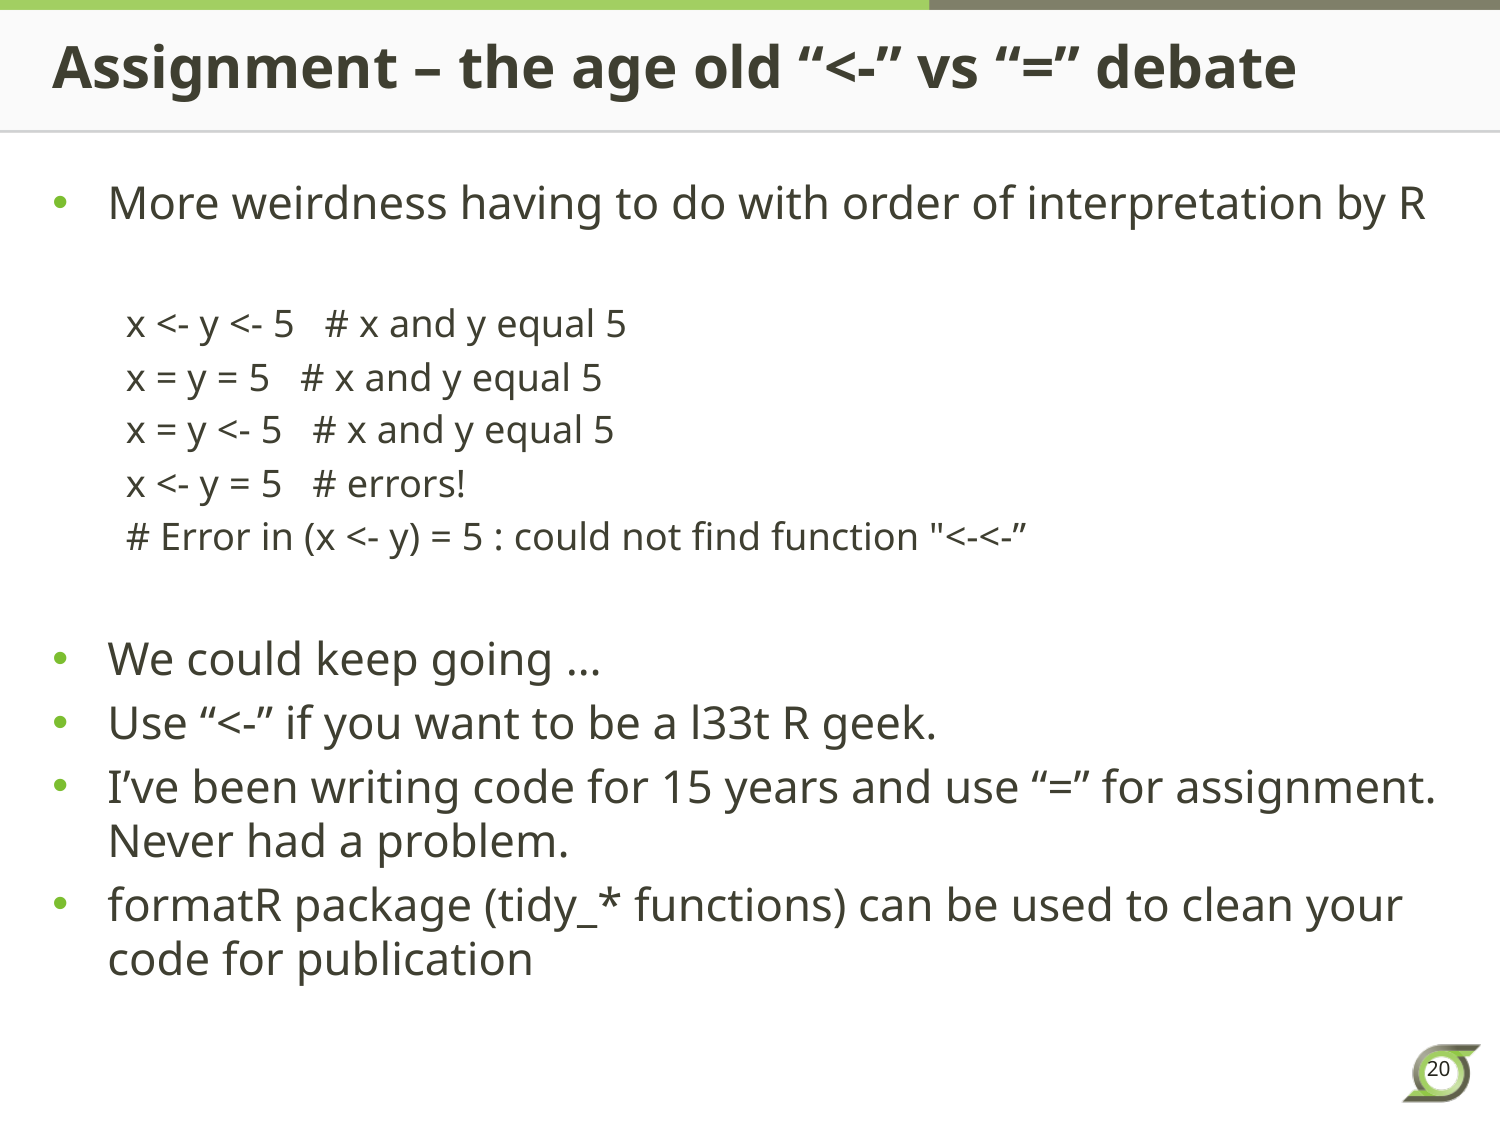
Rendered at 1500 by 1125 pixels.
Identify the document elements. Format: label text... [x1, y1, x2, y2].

list More weirdness having to do with order of interpretation by R x <- y <- 5 # x and y equal 5 x = y = 5 # x and y equal 5 x = y <- 5 # x and y equal 5 x <- y = 5 # errors! # Error in (x <- y) = 5 : could not find function "<-<-” We could keep going … Use “<-” if you want to be a l33t R geek. I’ve been writing code for 15 years and use “=” for assignment. Never had a problem. formatR package (tidy_* functions) can be used to clean your code for publication [37, 166, 1454, 1007]
title Assignment – the age old “<-” vs “=” debate [37, 18, 1454, 112]
